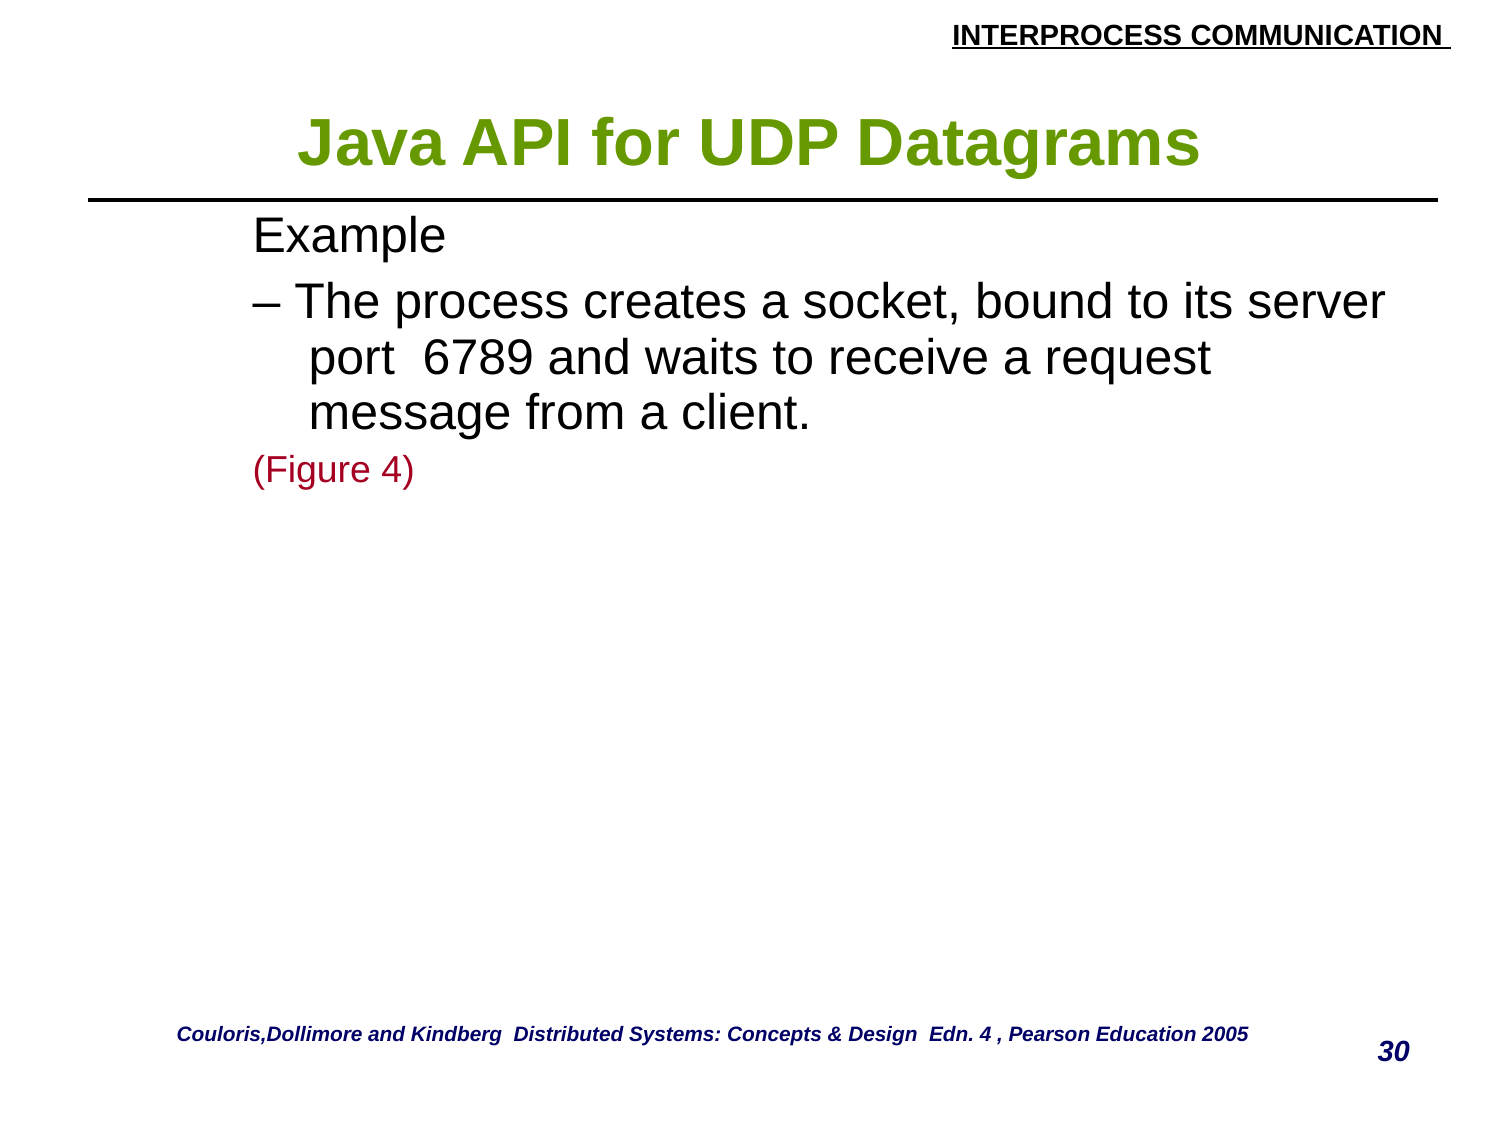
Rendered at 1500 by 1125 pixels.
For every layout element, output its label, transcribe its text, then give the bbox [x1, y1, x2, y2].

title Java API for UDP Datagrams [74, 37, 1426, 241]
table_header Example – The process creates a socket, bound to its server port 6789 and waits to receive a request message from a client. (Figure 4) [88, 202, 1438, 525]
text_box Couloris,Dollimore and Kindberg Distributed Systems: Concepts & Design Edn. 4 , Pearson Education 2005 [74, 1012, 1350, 1090]
slide_number 30 [1074, 1024, 1426, 1103]
